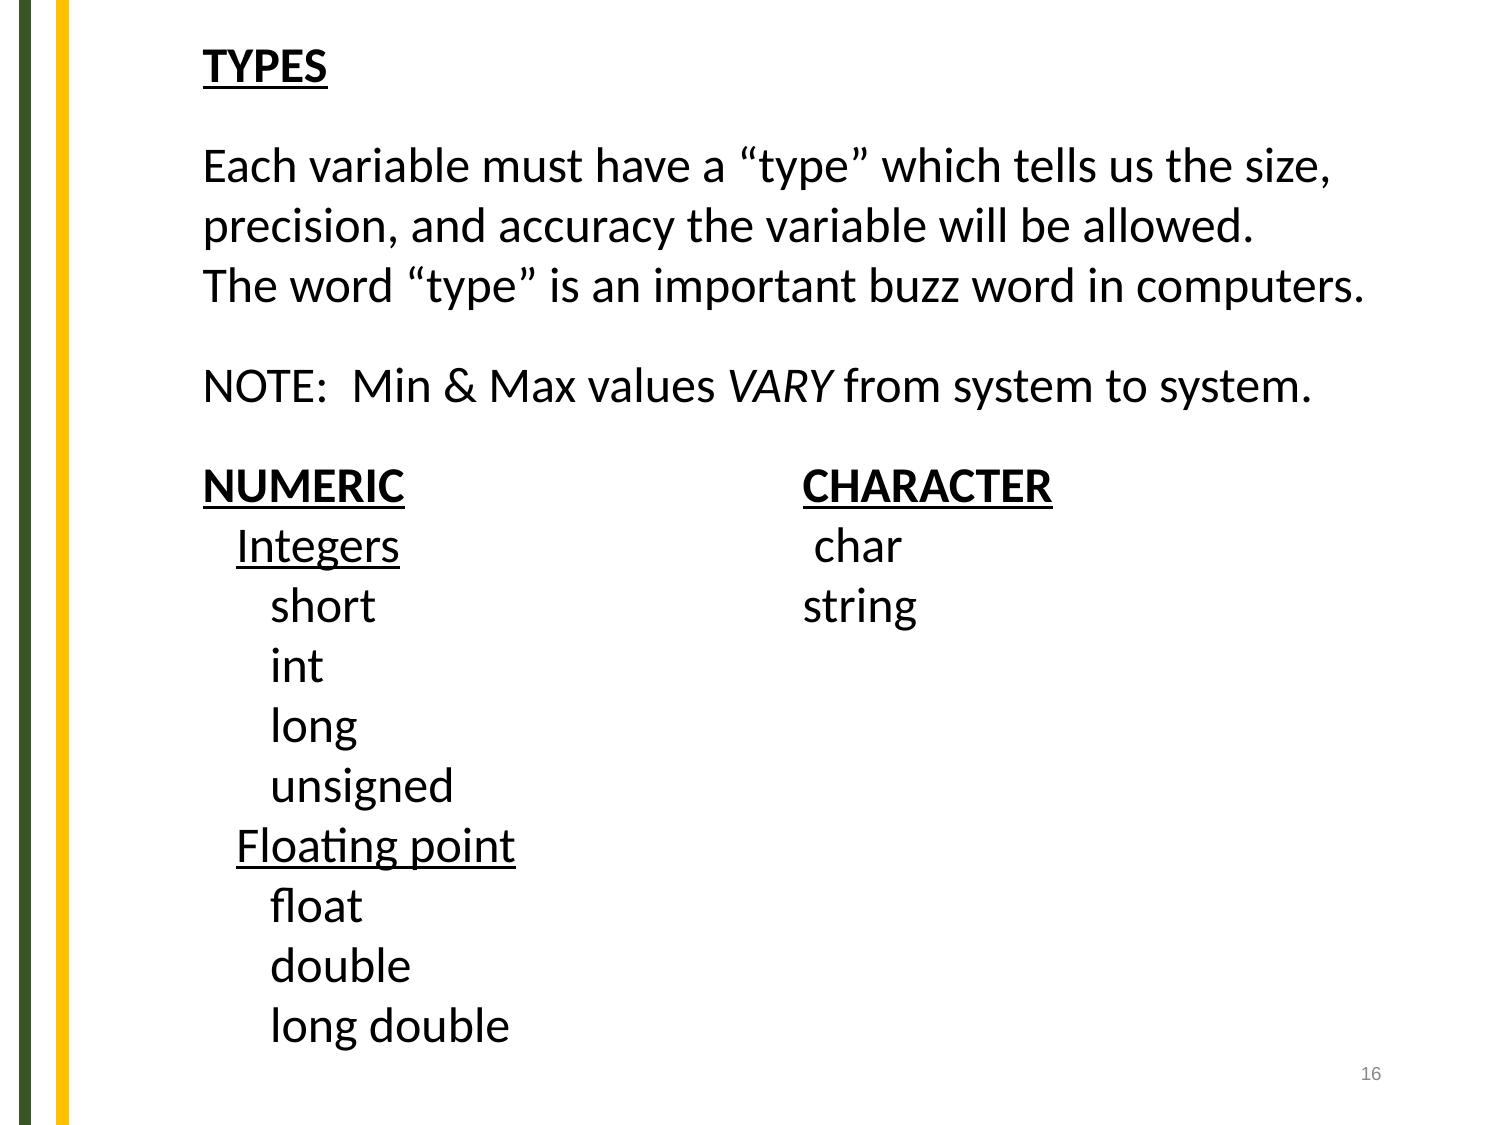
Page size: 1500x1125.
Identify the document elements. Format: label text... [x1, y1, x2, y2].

slide_number ‹#› [1059, 1042, 1397, 1103]
text_box TYPES Each variable must have a “type” which tells us the size, precision, and accuracy the variable will be allowed. The word “type” is an important buzz word in computers. NOTE: Min & Max values VARY from system to system. NUMERIC CHARACTER Integers char short string int long unsigned Floating point float double long double [187, 24, 1392, 1070]
